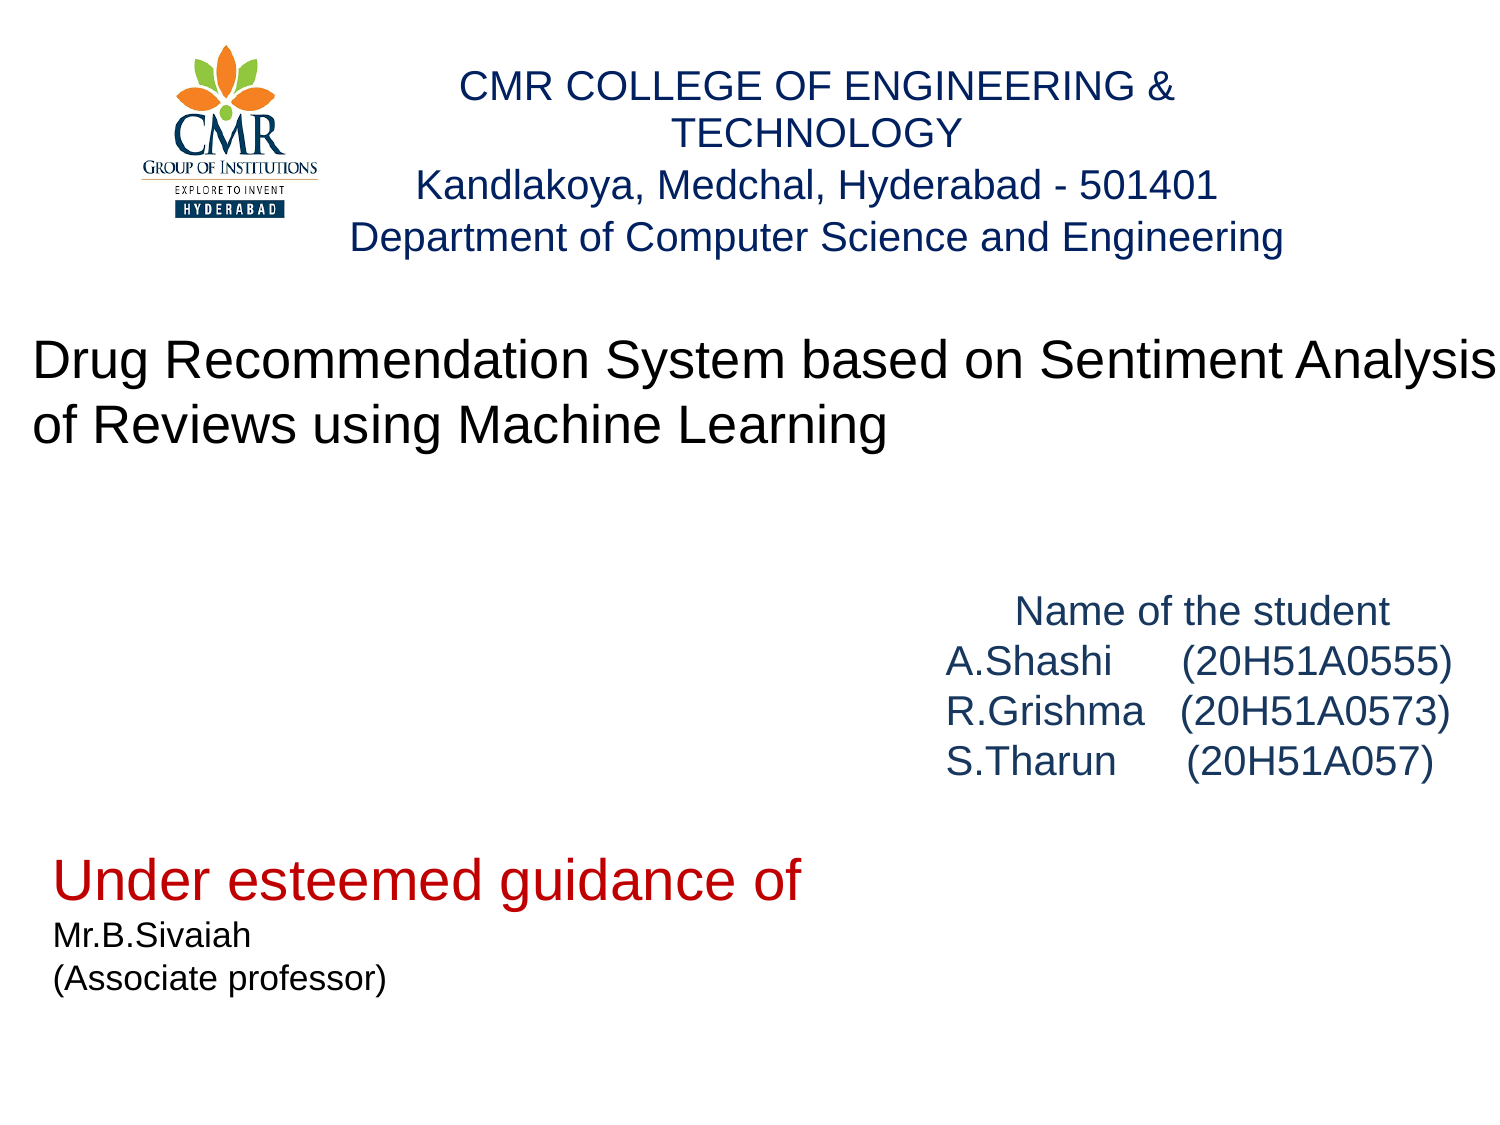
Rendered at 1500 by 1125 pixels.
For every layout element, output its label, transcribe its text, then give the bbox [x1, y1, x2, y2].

table_cell Kandlakoya, Medchal, Hyderabad - 501401 [340, 157, 1317, 209]
text_box Drug Recommendation System based on Sentiment Analysis of Reviews using Machine Learning [24, 316, 1500, 462]
text_box Name of the student A.Shashi (20H51A0555) R.Grishma (20H51A0573) S.Tharun (20H51A057) [880, 576, 1500, 792]
table_header CMR COLLEGE OF ENGINEERING & TECHNOLOGY [340, 55, 1317, 157]
text_box Under esteemed guidance of Mr.B.Sivaiah (Associate professor) [45, 800, 880, 1005]
picture [122, 37, 336, 226]
table_cell Department of Computer Science and Engineering [317, 209, 1317, 261]
